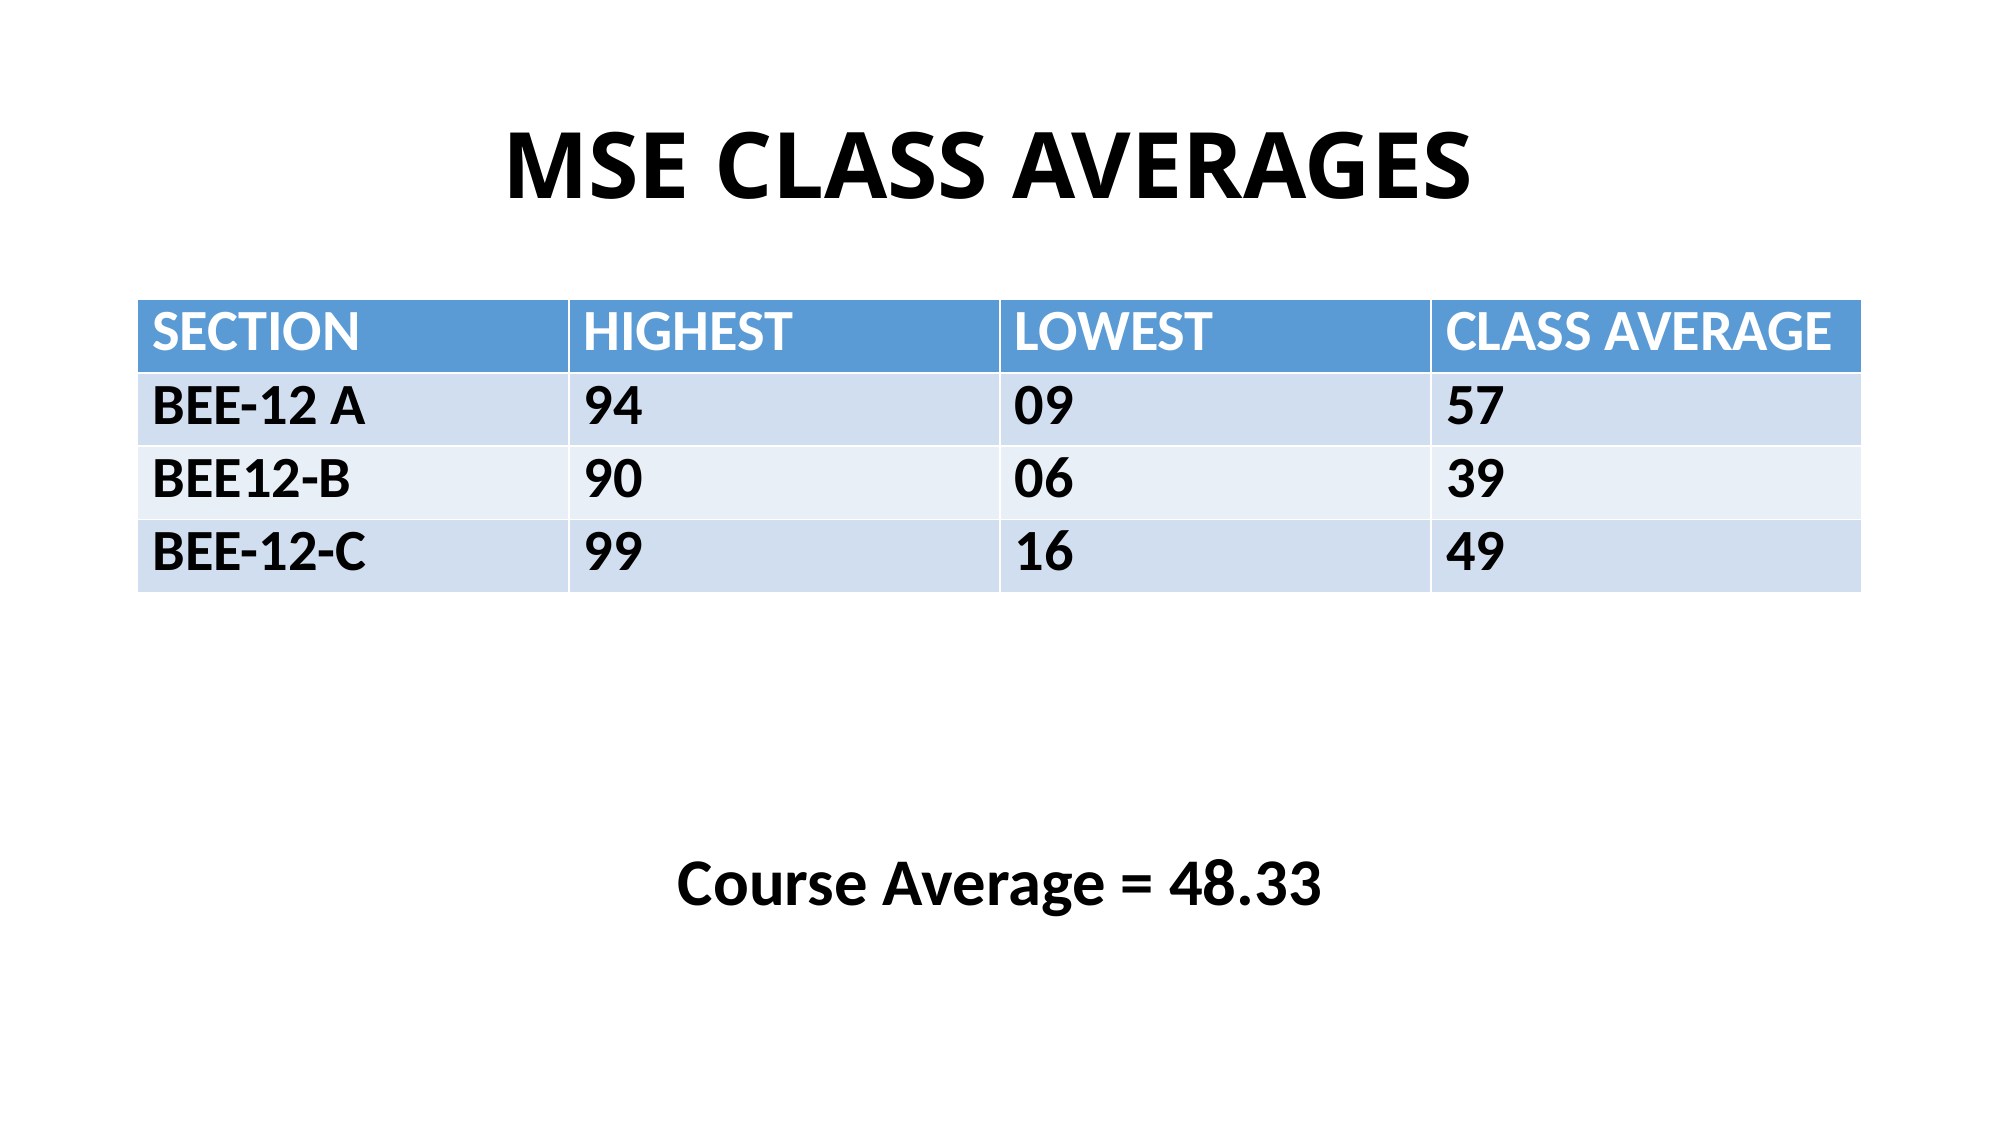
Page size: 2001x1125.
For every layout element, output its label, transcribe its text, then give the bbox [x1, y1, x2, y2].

table_header LOWEST [1001, 300, 1430, 372]
table_cell 09 [1001, 374, 1430, 445]
table_cell 57 [1432, 374, 1861, 445]
table_cell BEE-12 A [138, 374, 568, 445]
table_cell 49 [1432, 520, 1861, 592]
table_cell 39 [1432, 447, 1861, 519]
table_cell BEE-12-C [138, 520, 568, 592]
text_box Course Average = 48.33 [596, 830, 1404, 926]
table_cell 16 [1001, 520, 1430, 592]
table_header HIGHEST [570, 300, 999, 372]
table_cell 99 [570, 520, 999, 592]
title MSE CLASS AVERAGES [137, 59, 1863, 278]
table_header SECTION [138, 300, 568, 372]
table_header CLASS AVERAGE [1432, 300, 1861, 372]
table_cell BEE12-B [138, 447, 568, 519]
table_cell 06 [1001, 447, 1430, 519]
table_cell 94 [570, 374, 999, 445]
table_cell 90 [570, 447, 999, 519]
